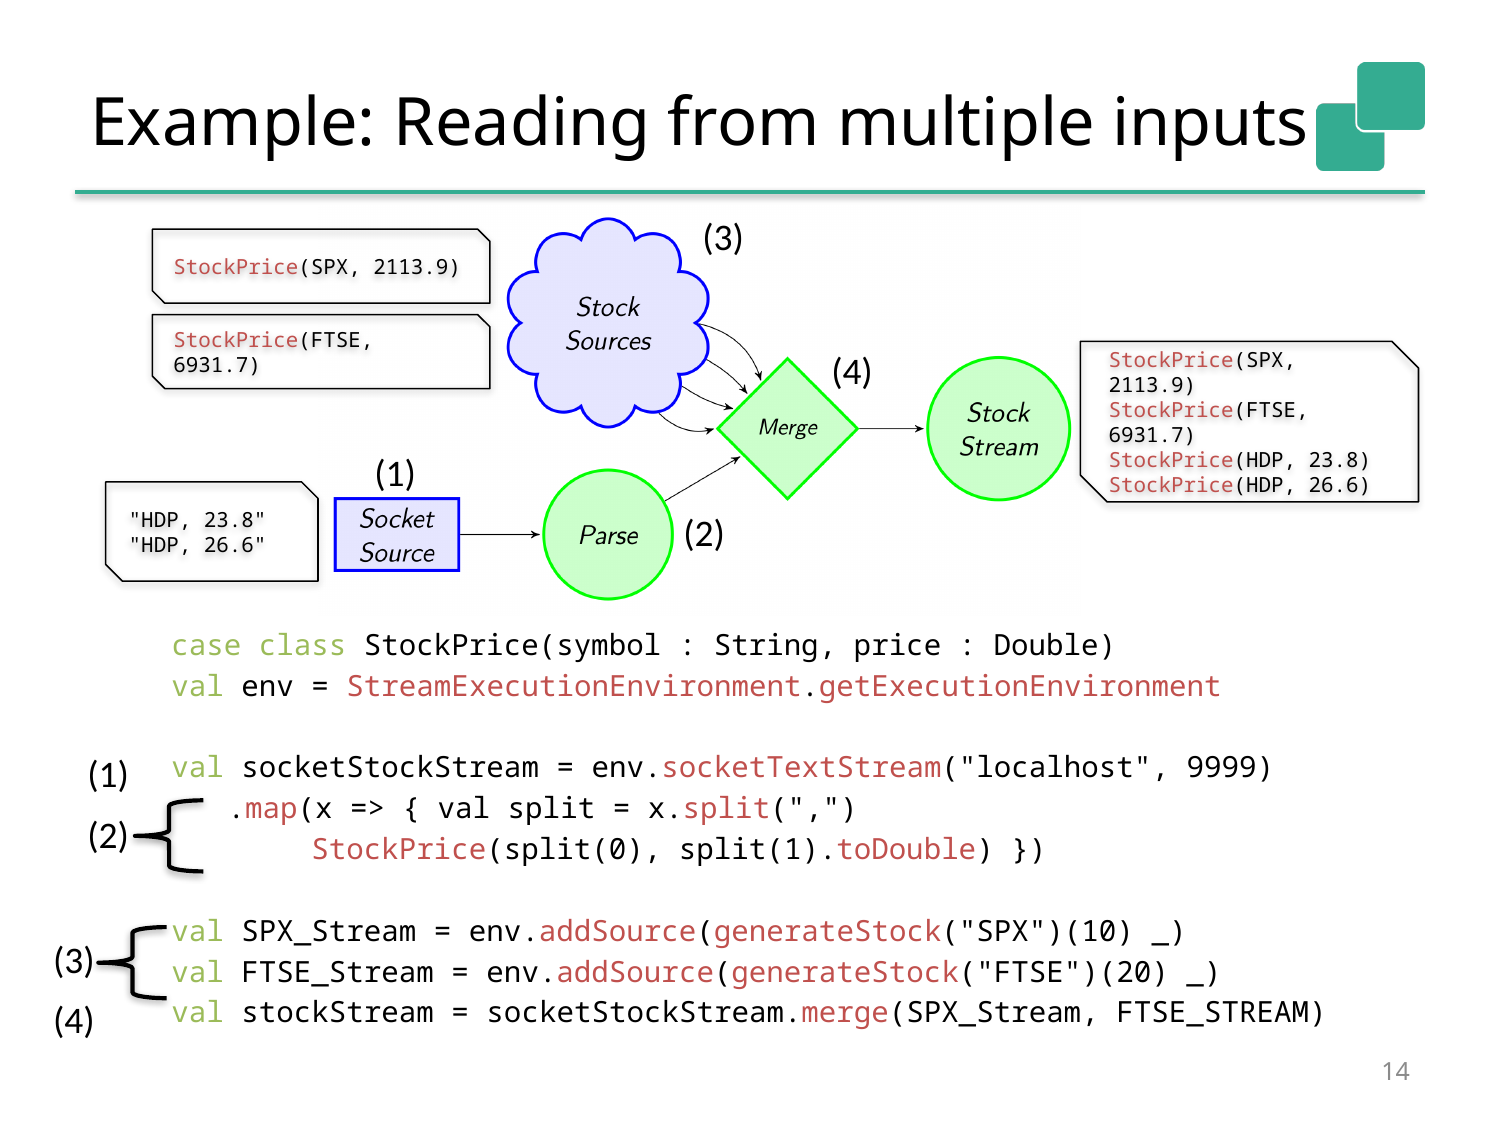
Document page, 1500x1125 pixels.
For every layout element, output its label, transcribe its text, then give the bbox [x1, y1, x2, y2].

text_box StockPrice(SPX, 2113.9) [151, 228, 312, 304]
text_box StockPrice(SPX, 2113.9) StockPrice(FTSE, 6931.7) StockPrice(HDP, 23.8) StockPrice(HDP, 26.6) [1085, 340, 1420, 503]
text_box (2) [72, 803, 165, 864]
text_box (4) [38, 989, 139, 1049]
text_box (3) [38, 928, 130, 989]
text_box [132, 798, 204, 874]
title Example: Reading from multiple inputs [75, 45, 1425, 193]
list case class StockPrice(symbol : String, price : Double) val env = StreamExecutionEnvironment.getExecutionEnvironment val socketStockStream = env.socketTextStream("localhost", 9999) .map(x => { val split = x.split(",") StockPrice(split(0), split(1).toDouble) }) val SPX_Stream = env.addSource(generateStock("SPX")(10) _) val FTSE_Stream = env.addSource(generateStock("FTSE")(20) _) val stockStream = socketStockStream.merge(SPX_Stream, FTSE_STREAM) [156, 618, 1344, 1043]
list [317, 205, 1081, 616]
text_box StockPrice(FTSE, 6931.7) [151, 313, 312, 390]
slide_number 14 [1074, 1042, 1425, 1103]
text_box [96, 925, 167, 1001]
text_box (1) [72, 742, 173, 803]
text_box "HDP, 23.8" "HDP, 26.6" [104, 481, 312, 582]
